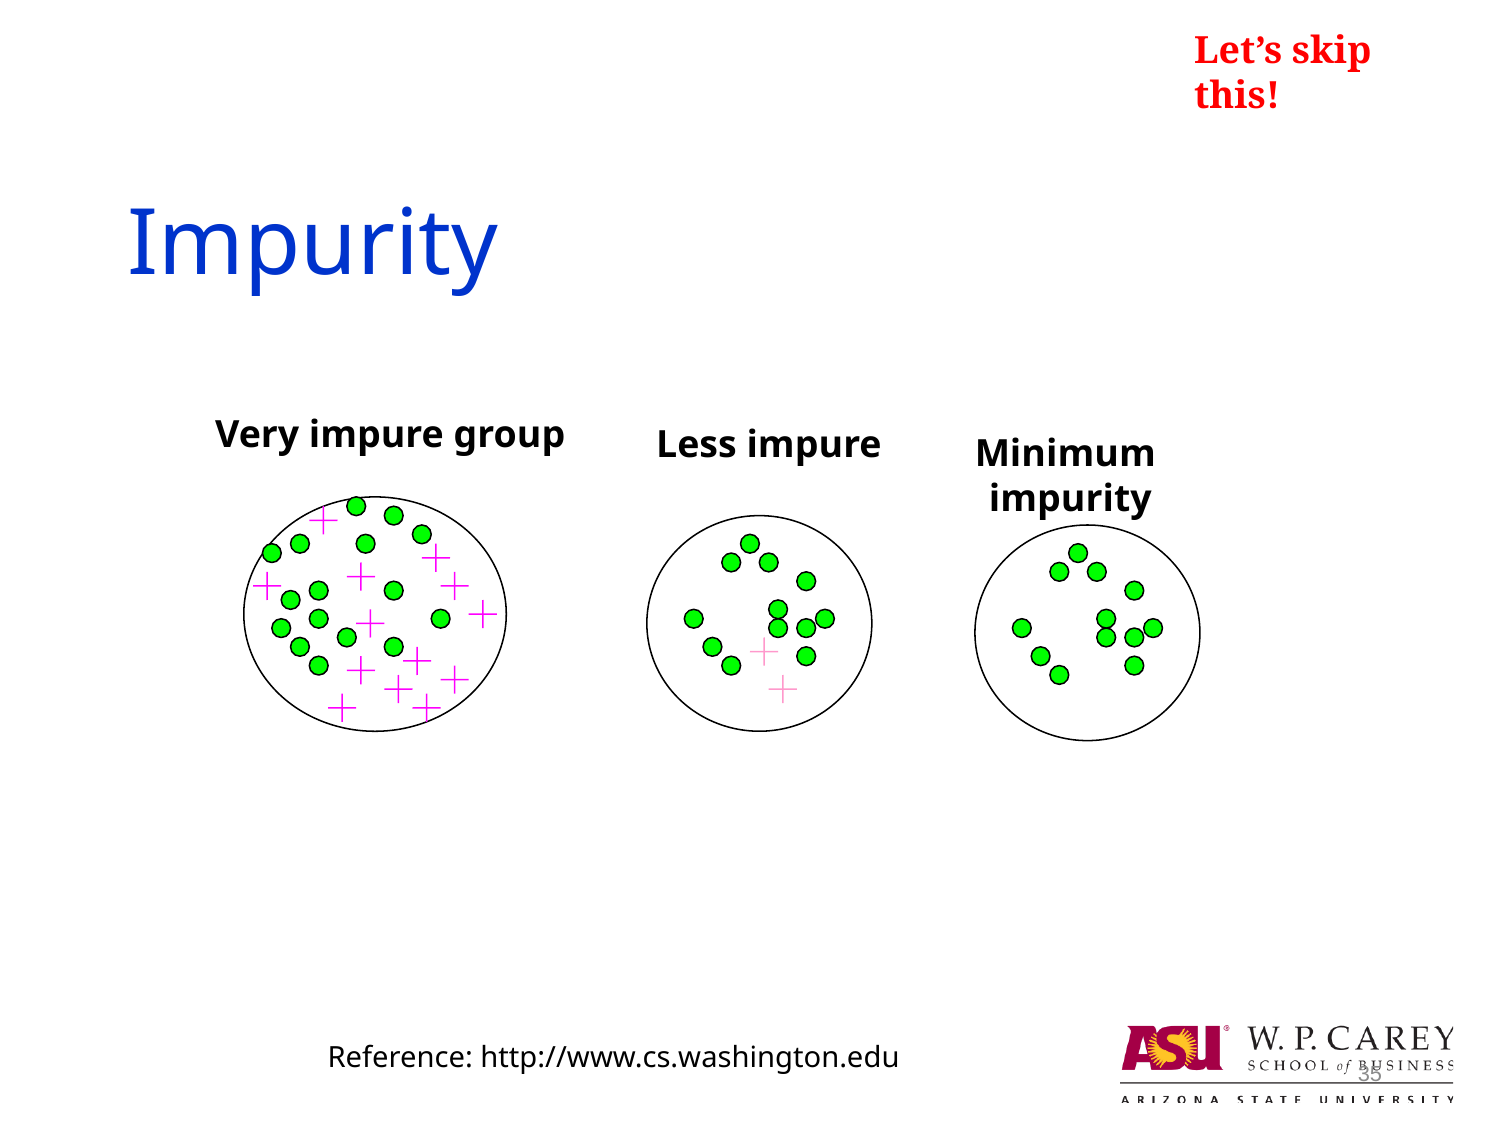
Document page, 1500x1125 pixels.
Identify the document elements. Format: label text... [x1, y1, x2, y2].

text_box Very impure group [200, 403, 581, 463]
text_box Reference: http://www.cs.washington.edu [312, 1031, 1030, 1081]
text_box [974, 524, 1200, 741]
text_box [243, 496, 507, 732]
text_box Less impure [641, 412, 907, 518]
text_box Let’s skip this! [1179, 19, 1444, 124]
text_box Minimum impurity [946, 421, 1194, 527]
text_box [646, 515, 872, 732]
title Impurity [112, 136, 1407, 354]
slide_number 35 [1059, 1042, 1397, 1103]
